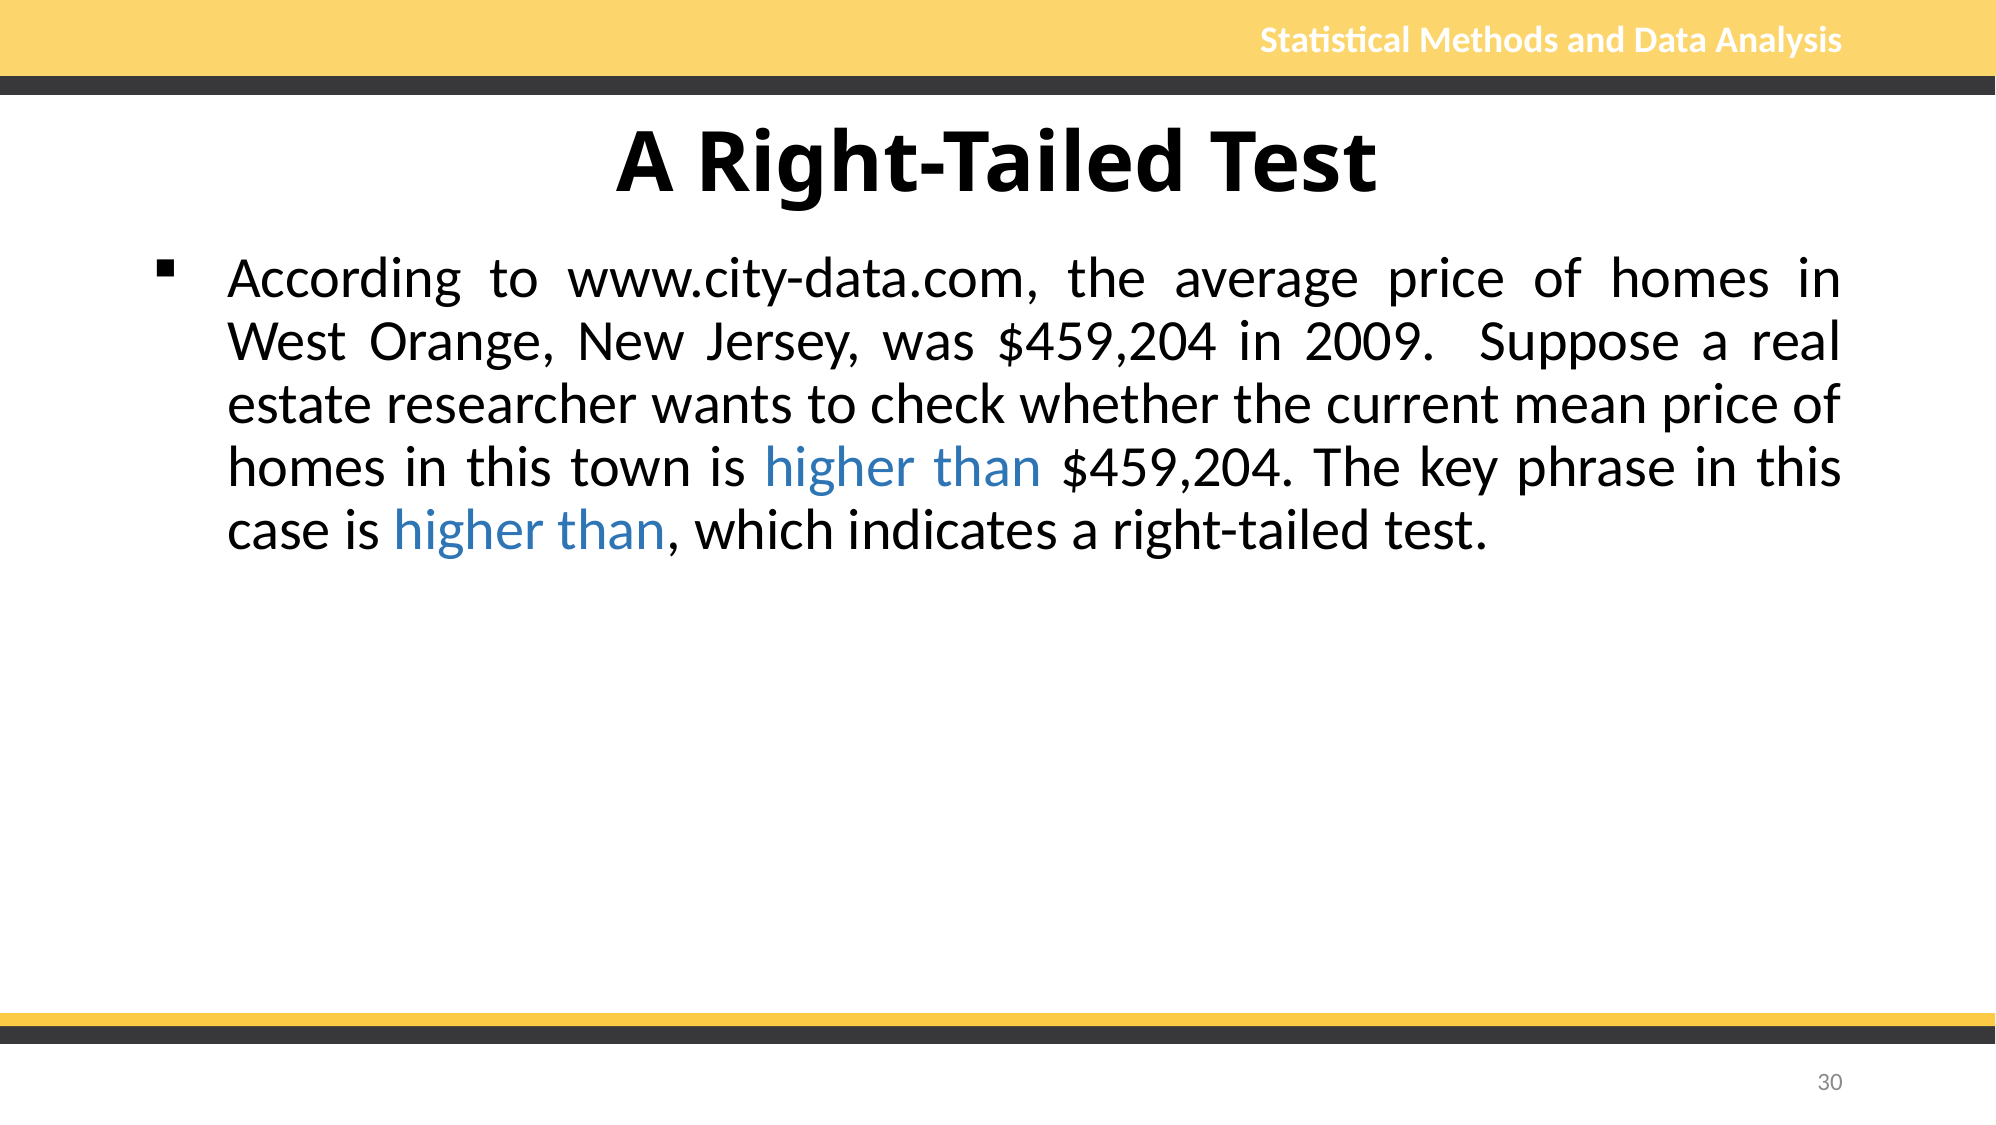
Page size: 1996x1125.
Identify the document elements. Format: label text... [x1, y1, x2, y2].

picture [0, 1027, 1996, 1044]
title A Right-Tailed Test [137, 104, 1858, 225]
slide_number 30 [1755, 1057, 1858, 1103]
picture [0, 76, 1996, 95]
list According to www.city-data.com, the average price of homes in West Orange, New Jersey, was $459,204 in 2009. Suppose a real estate researcher wants to check whether the current mean price of homes in this town is higher than $459,204. The key phrase in this case is higher than, which indicates a right-tailed test. [137, 239, 1858, 990]
